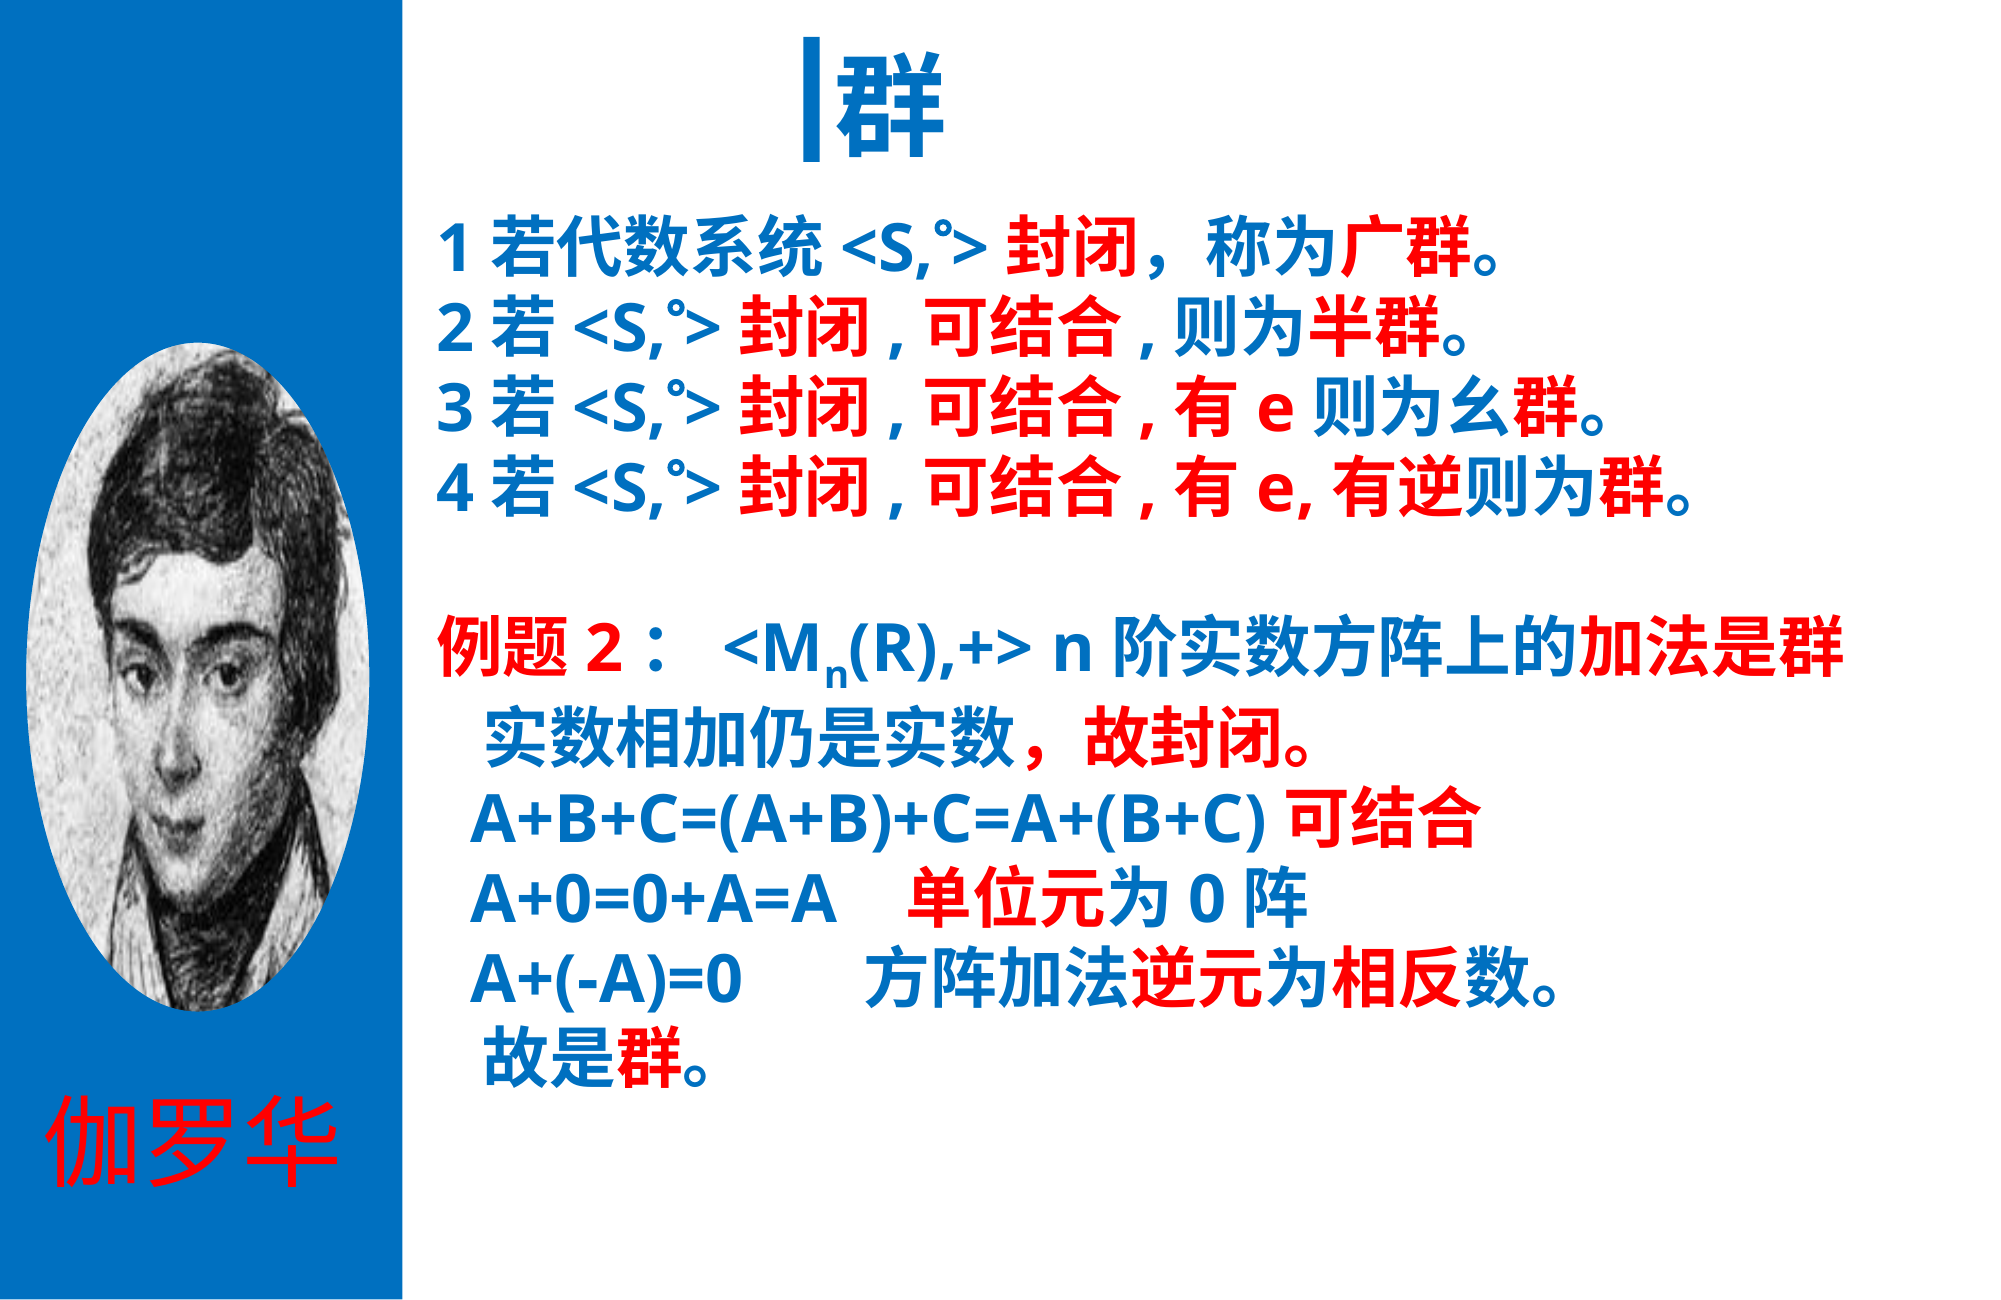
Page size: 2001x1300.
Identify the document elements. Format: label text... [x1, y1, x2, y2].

text_box 伽罗华 [27, 1160, 367, 1208]
text_box 1若代数系统<S,>封闭，称为广群。 2若<S,>封闭,可结合,则为半群。 3若<S,>封闭,可结合,有e则为幺群。 4若<S,>封闭,可结合,有e,有逆则为群。 例题2：<Mn(R),+> n阶实数方阵上的加法是群 实数相加仍是实数，故封闭。 A+B+C=(A+B)+C=A+(B+C)可结合 A+0=0+A=A 单位元为0阵 A+(-A)=0 方阵加法逆元为相反数。 故是群。 [421, 197, 1929, 1104]
picture [24, 340, 385, 1160]
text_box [803, 27, 1834, 180]
text_box [0, 0, 403, 1300]
